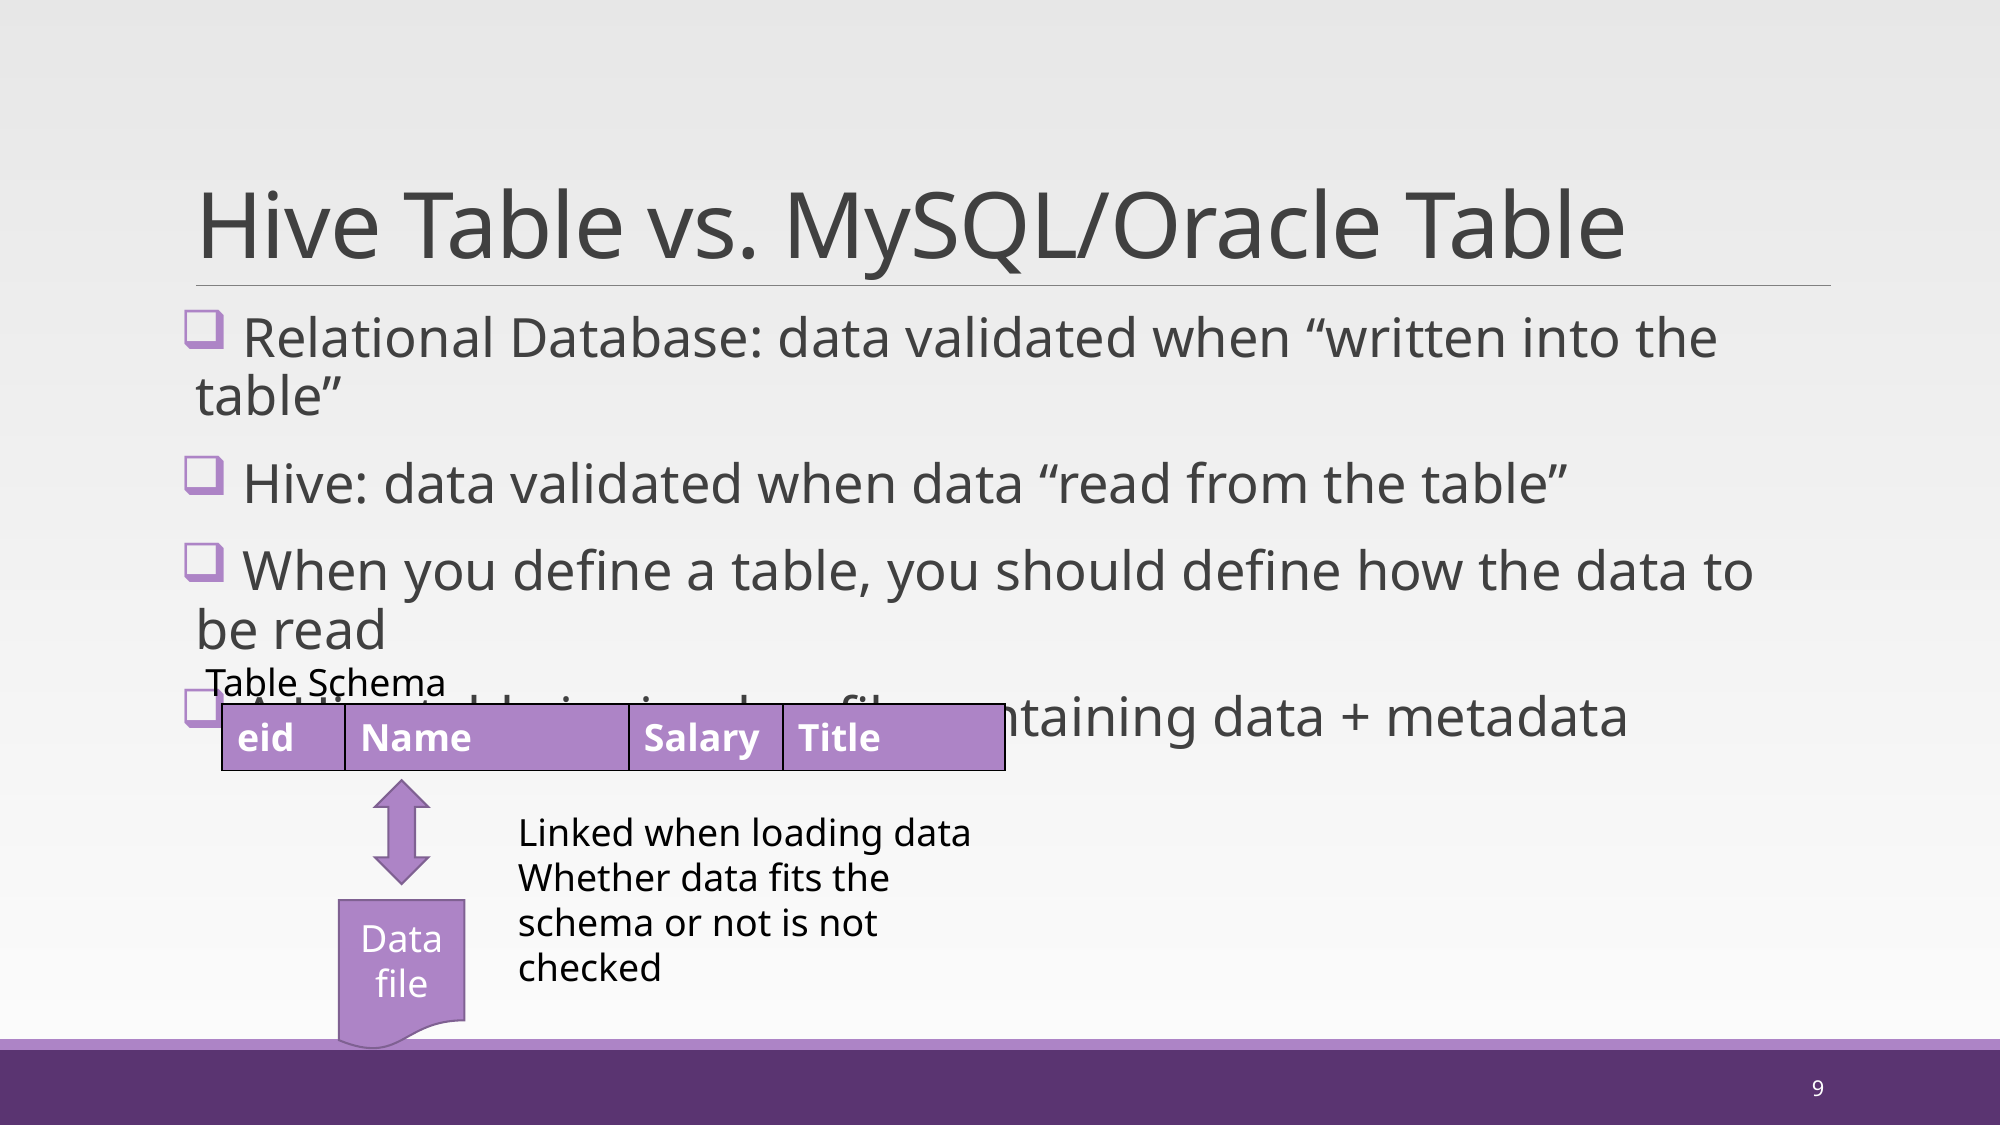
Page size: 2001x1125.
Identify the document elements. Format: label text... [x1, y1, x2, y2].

text_box [372, 778, 431, 886]
table_header eid [223, 712, 344, 770]
table_header Salary [630, 705, 782, 770]
table_header Name [346, 705, 628, 770]
list Relational Database: data validated when “written into the table” Hive: data validated when data “read from the table” When you define a table, you should define how the data to be read A Hive table is simply a file containing data + metadata [180, 302, 1830, 963]
text_box Linked when loading data Whether data fits the schema or not is not checked [503, 801, 1020, 997]
slide_number 9 [1624, 1059, 1840, 1120]
table_header Title [784, 705, 1004, 770]
text_box Table Schema [190, 651, 462, 712]
text_box Data file [337, 899, 466, 1050]
title Hive Table vs. MySQL/Oracle Table [180, 47, 1830, 285]
